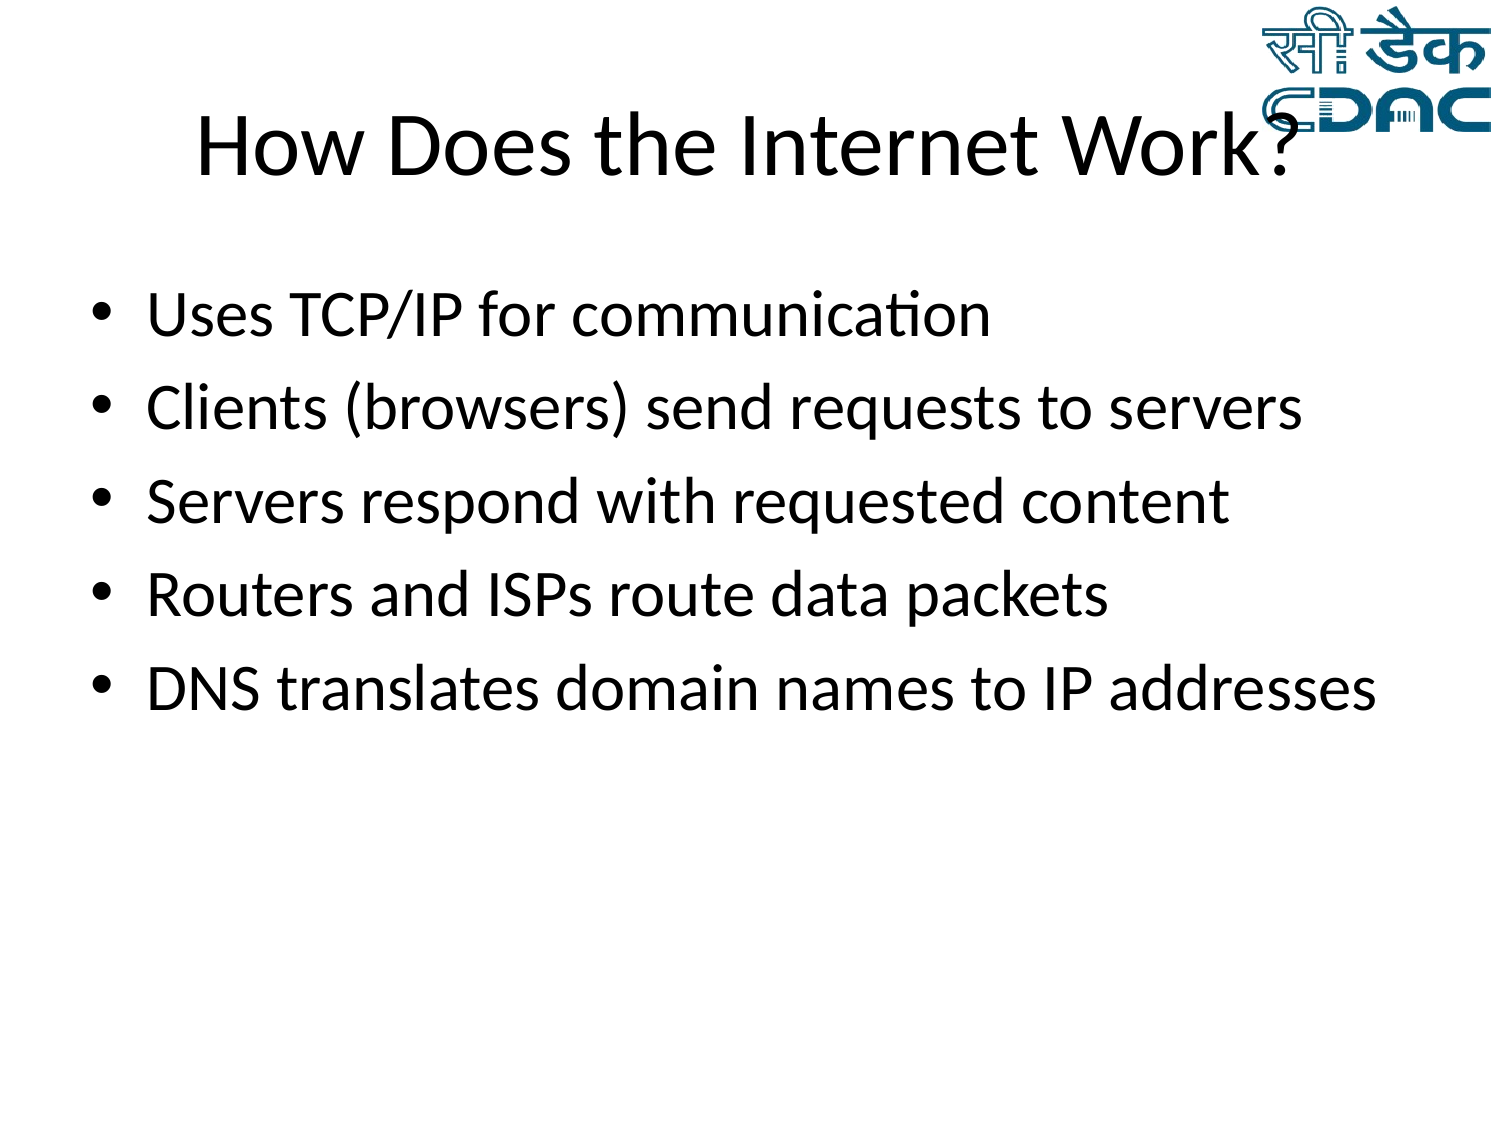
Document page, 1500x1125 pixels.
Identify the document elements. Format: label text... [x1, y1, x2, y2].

picture [1412, 33, 1449, 60]
picture [1262, 6, 1491, 132]
title How Does the Internet Work? [75, 45, 1425, 233]
list Uses TCP/IP for communication Clients (browsers) send requests to servers Servers respond with requested content Routers and ISPs route data packets DNS translates domain names to IP addresses [75, 262, 1425, 1005]
